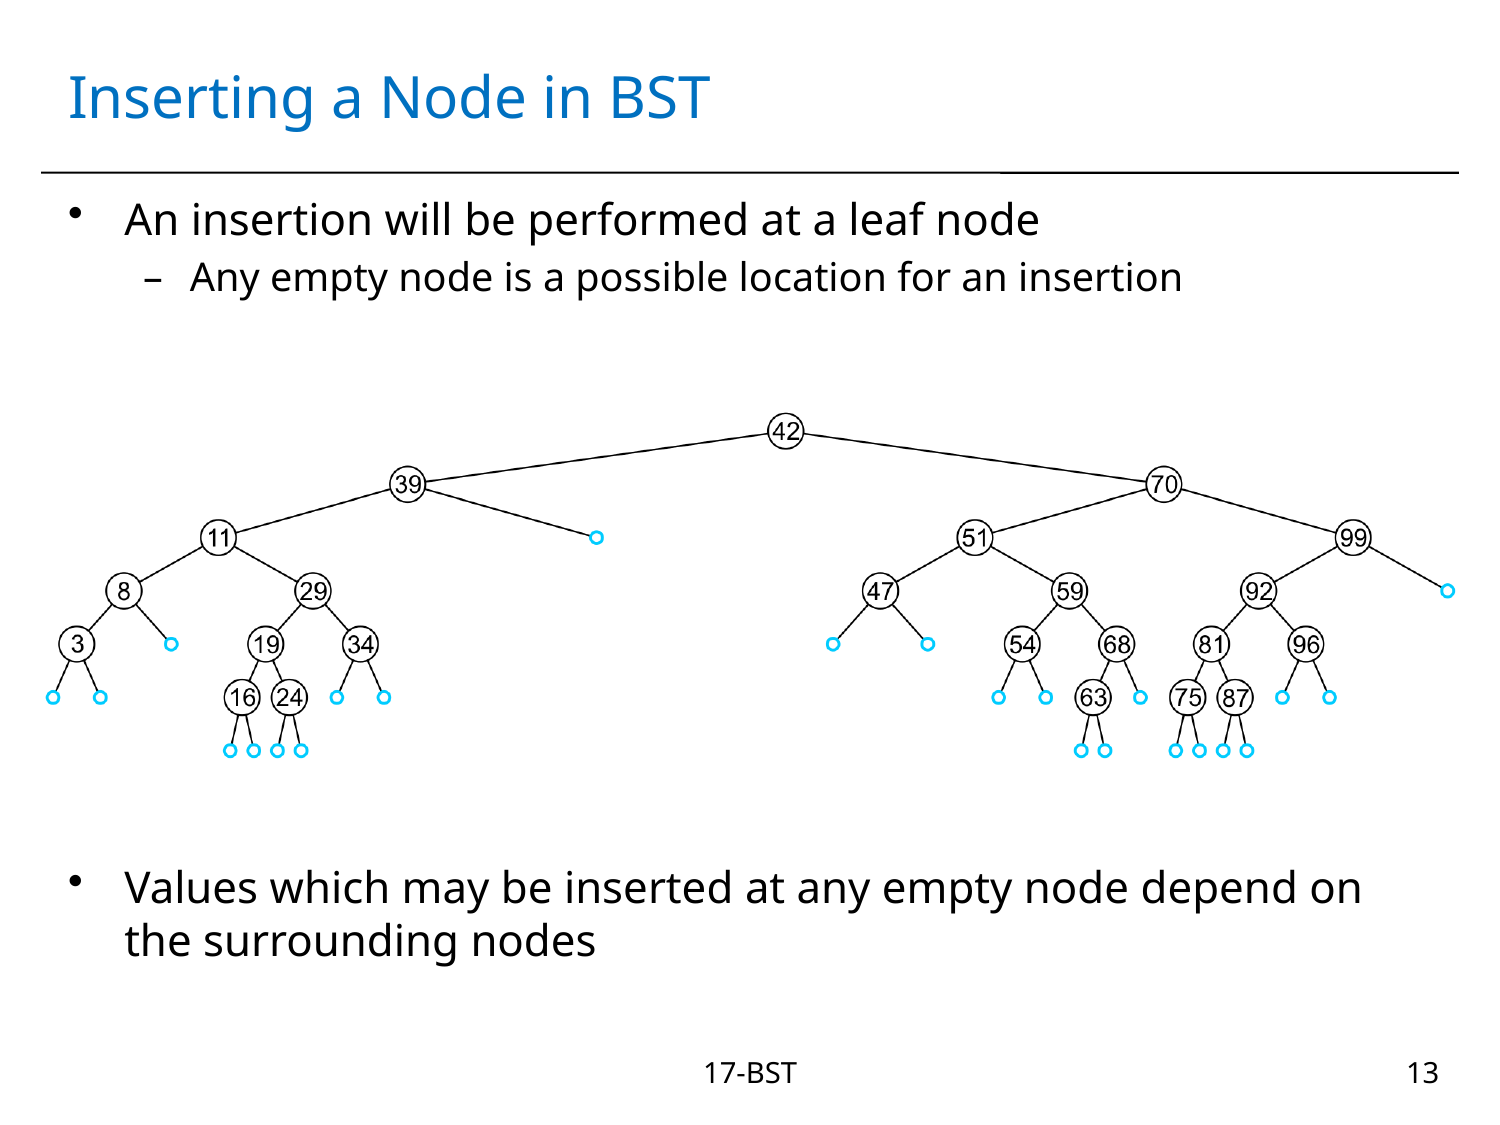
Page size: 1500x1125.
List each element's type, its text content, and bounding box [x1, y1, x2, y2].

slide_number 13 [1104, 1046, 1455, 1125]
list An insertion will be performed at a leaf node Any empty node is a possible location for an insertion Values which may be inserted at any empty node depend on the surrounding nodes [52, 184, 1448, 405]
picture [29, 407, 1471, 774]
footer 17-BST [502, 1046, 999, 1125]
title Inserting a Node in BST [52, 30, 1448, 159]
list An insertion will be performed at a leaf node Any empty node is a possible location for an insertion Values which may be inserted at any empty node depend on the surrounding nodes [52, 783, 1448, 1024]
